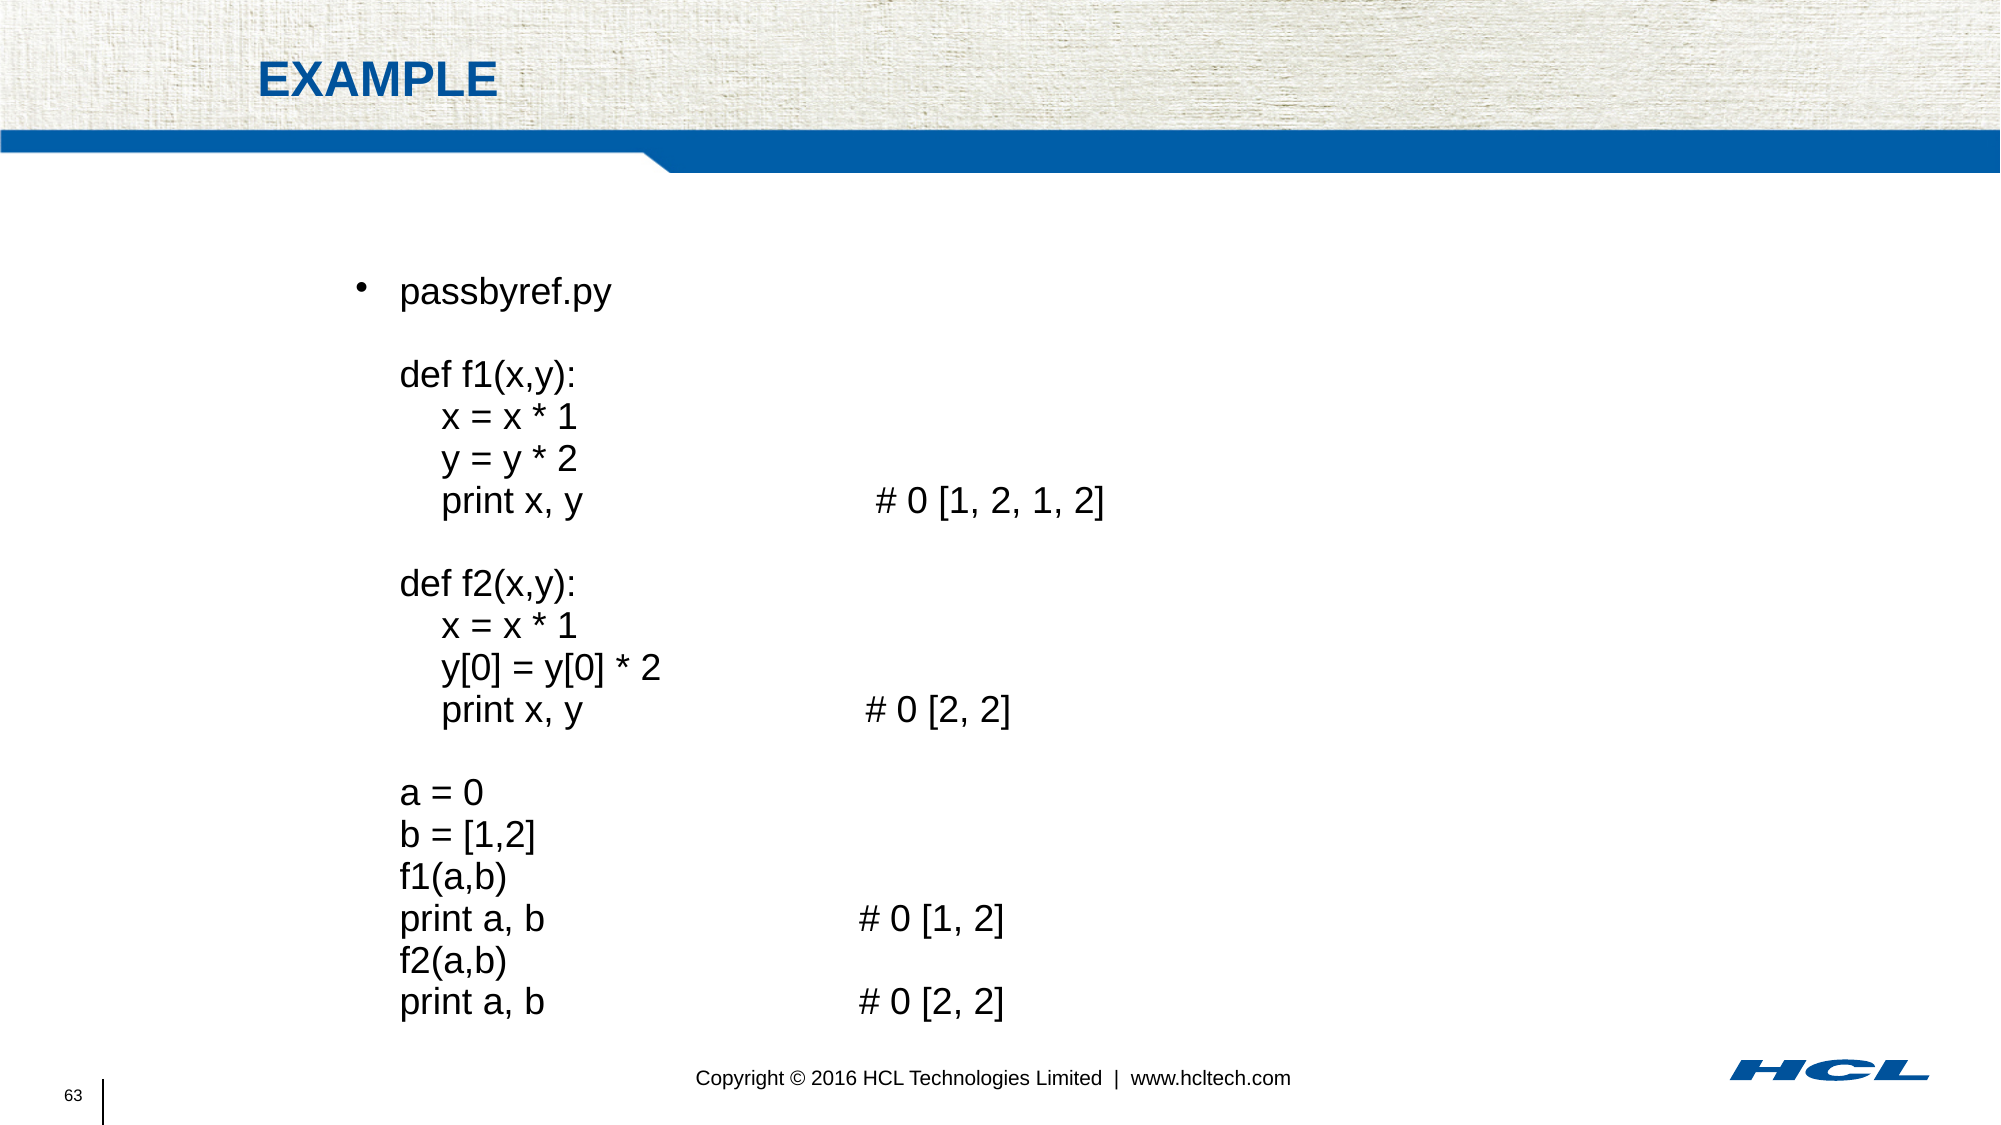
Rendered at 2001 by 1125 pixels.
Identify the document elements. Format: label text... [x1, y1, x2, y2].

list passbyref.py def f1(x,y): x = x * 1 y = y * 2 print x, y # 0 [1, 2, 1, 2] def f2(x,y): x = x * 1 y[0] = y[0] * 2 print x, y # 0 [2, 2] a = 0 b = [1,2] f1(a,b) print a, b # 0 [1, 2] f2(a,b) print a, b # 0 [2, 2] [324, 263, 1673, 1023]
title Example [249, 1, 1598, 174]
picture [0, 0, 2000, 173]
